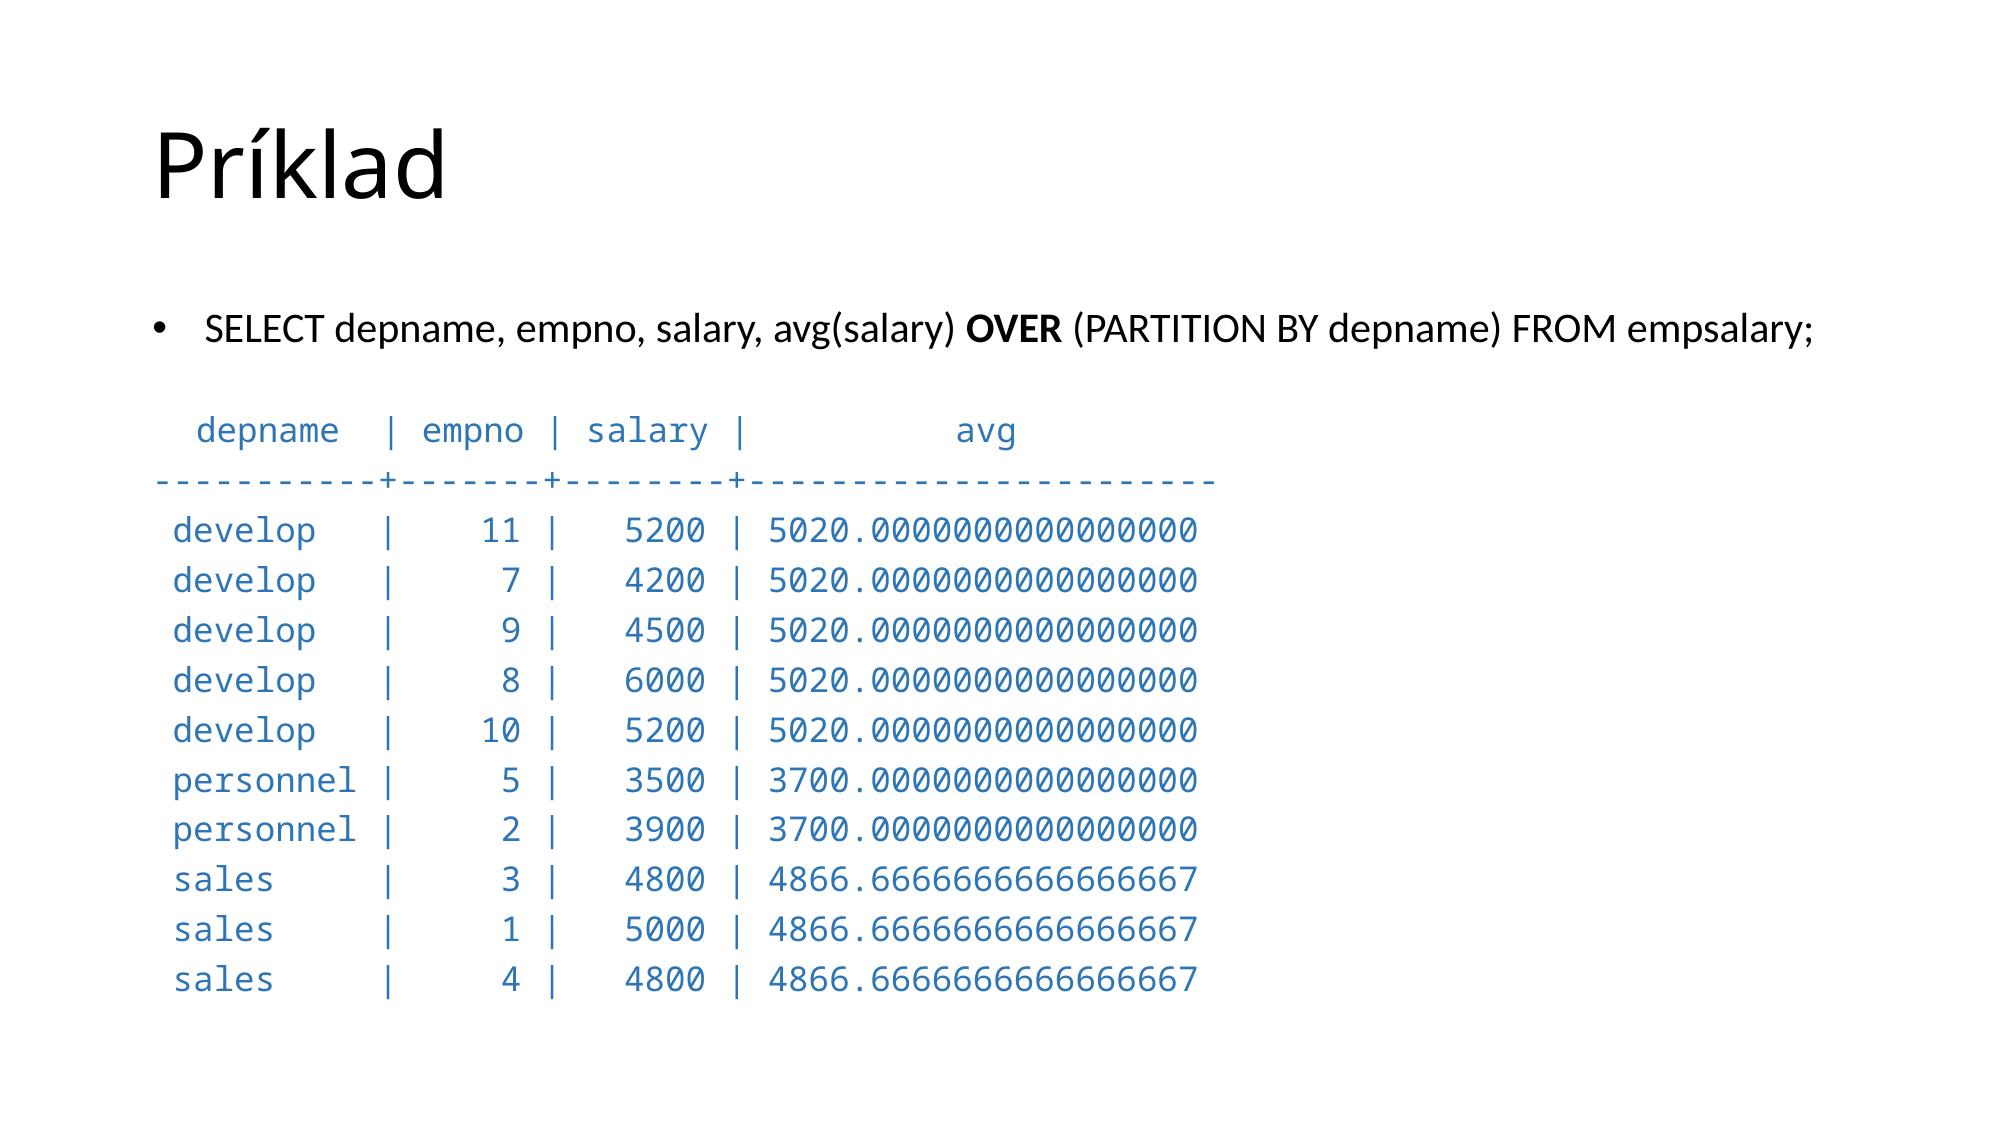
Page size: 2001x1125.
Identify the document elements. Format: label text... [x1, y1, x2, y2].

text_box SELECT depname, empno, salary, avg(salary) OVER (PARTITION BY depname) FROM empsalary; depname | empno | salary | avg -----------+-------+--------+----------------------- develop | 11 | 5200 | 5020.0000000000000000 develop | 7 | 4200 | 5020.0000000000000000 develop | 9 | 4500 | 5020.0000000000000000 develop | 8 | 6000 | 5020.0000000000000000 develop | 10 | 5200 | 5020.0000000000000000 personnel | 5 | 3500 | 3700.0000000000000000 personnel | 2 | 3900 | 3700.0000000000000000 sales | 3 | 4800 | 4866.6666666666666667 sales | 1 | 5000 | 4866.6666666666666667 sales | 4 | 4800 | 4866.6666666666666667 [137, 299, 1863, 1014]
text_box Príklad [137, 59, 1863, 278]
